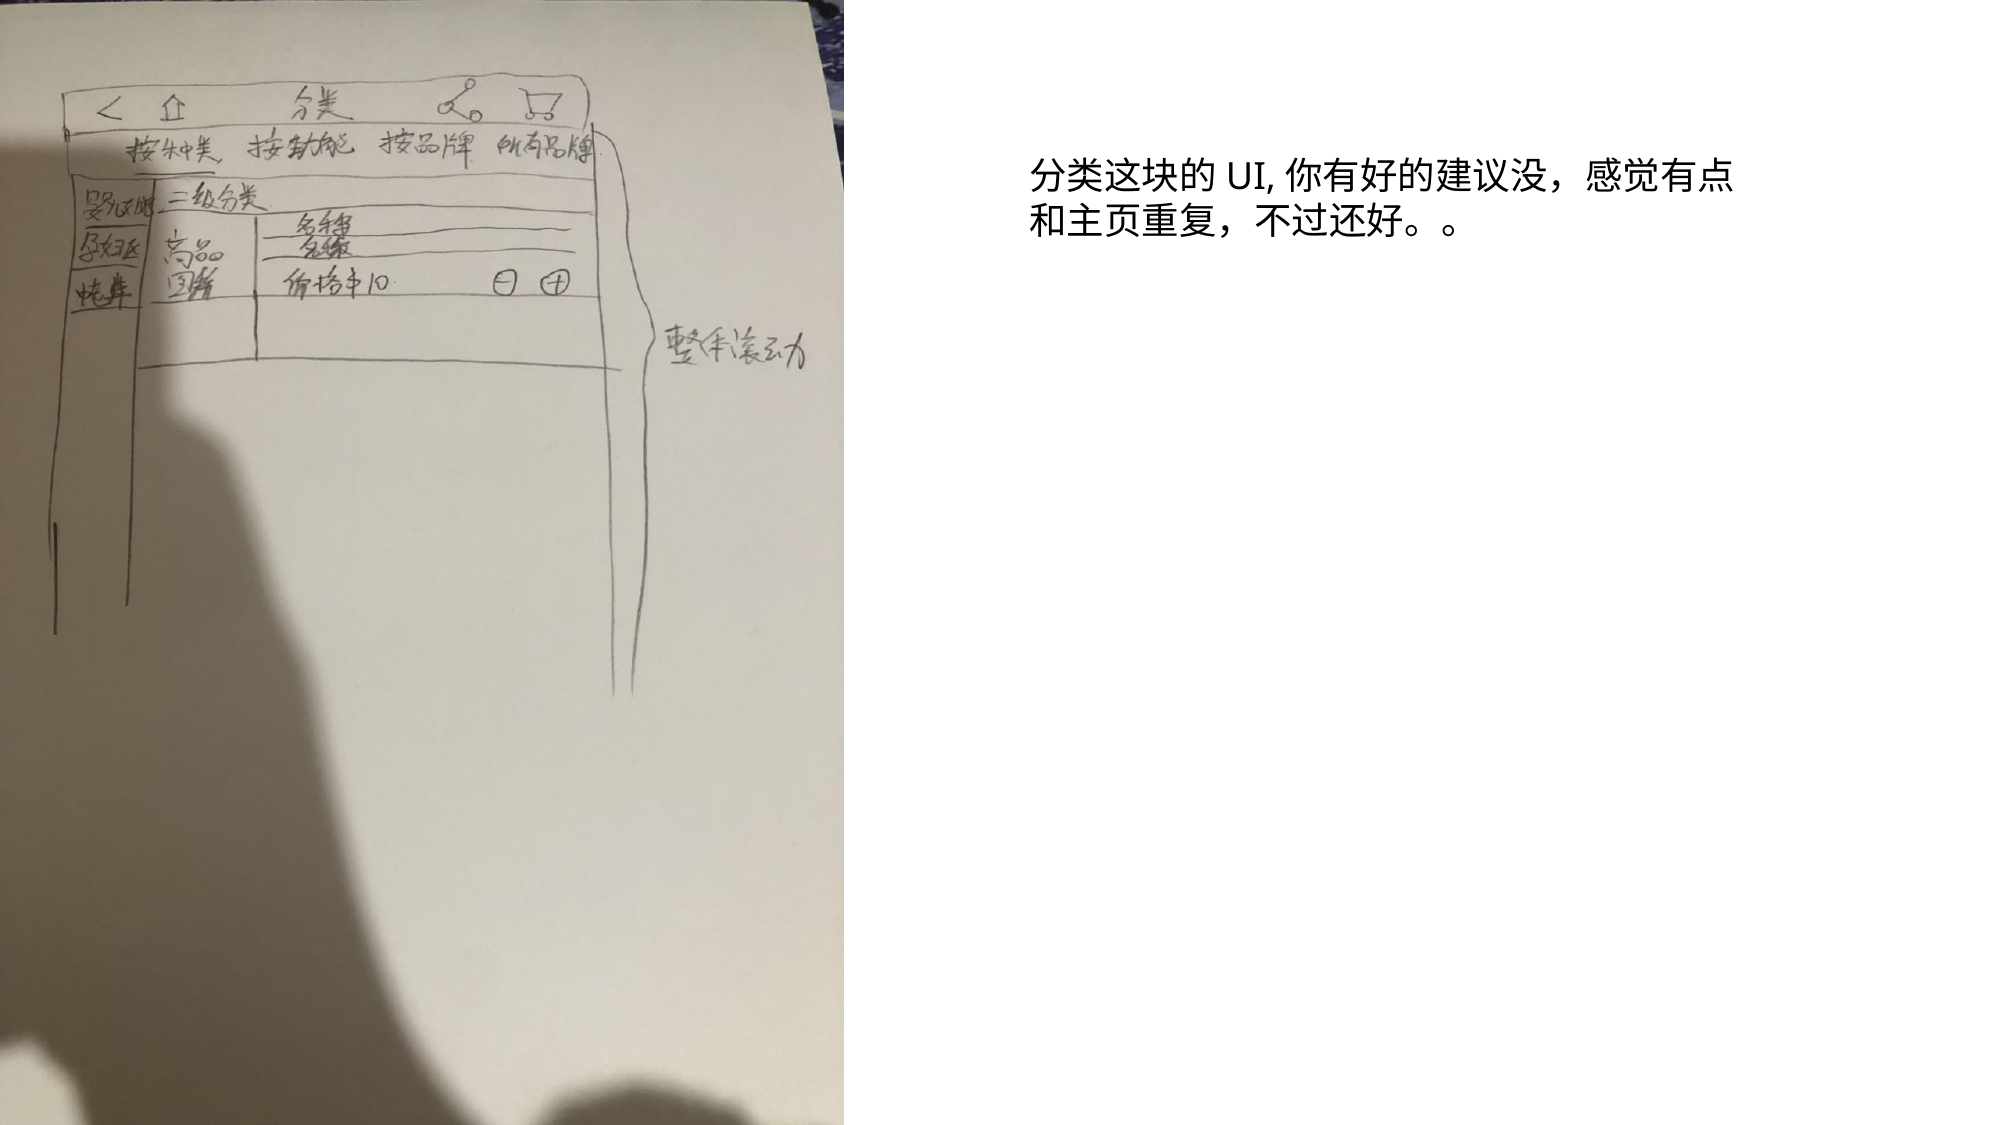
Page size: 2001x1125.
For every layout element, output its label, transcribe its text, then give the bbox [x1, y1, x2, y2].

picture [0, 0, 844, 1125]
text_box 分类这块的UI,你有好的建议没，感觉有点 和主页重复，不过还好。。 [1014, 144, 1750, 295]
